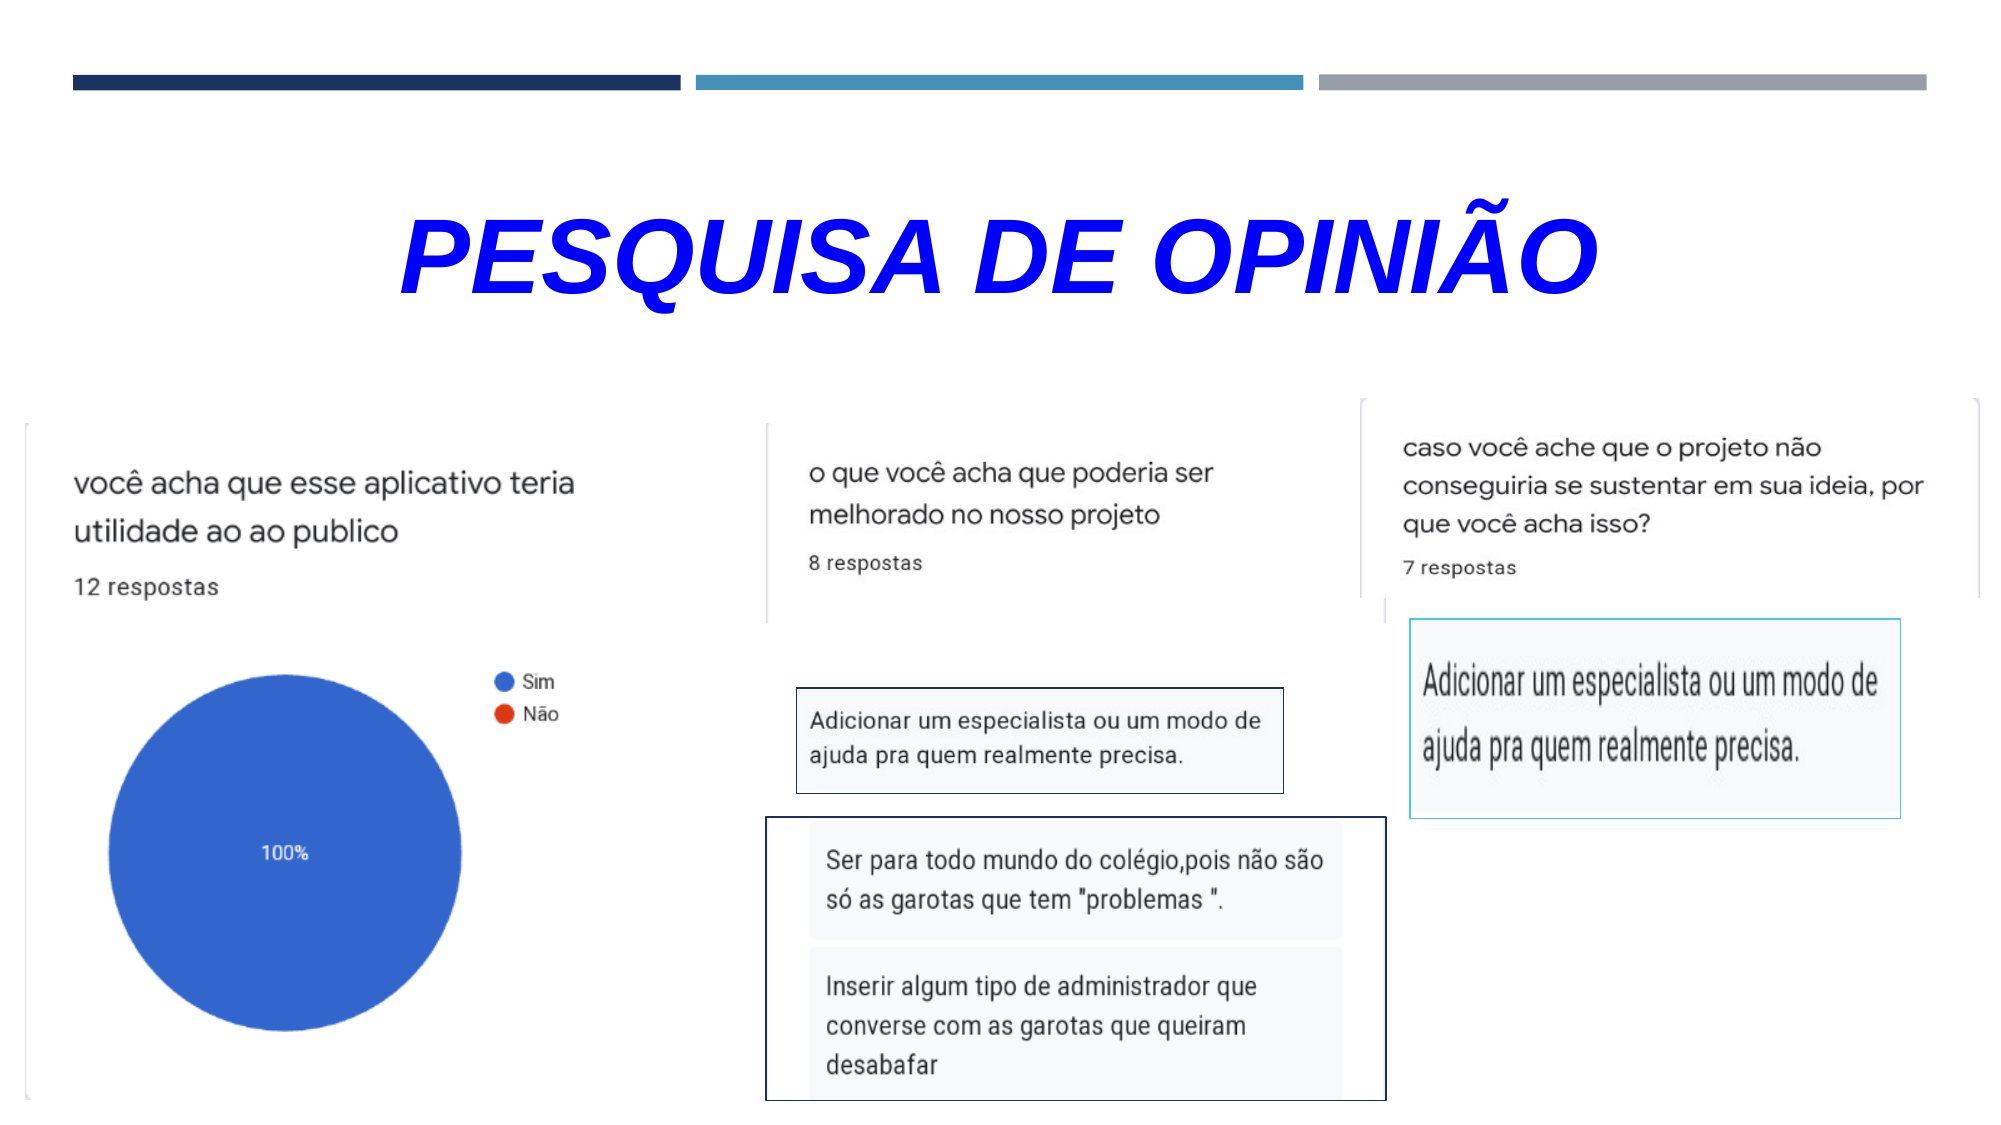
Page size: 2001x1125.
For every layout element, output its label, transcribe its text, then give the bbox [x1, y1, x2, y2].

text_box PESQUISA DE OPINIÃO [200, 171, 1800, 399]
picture [766, 398, 1980, 623]
picture [797, 688, 1284, 794]
picture [24, 423, 644, 1101]
picture [766, 817, 1386, 1101]
picture [1410, 619, 1900, 819]
